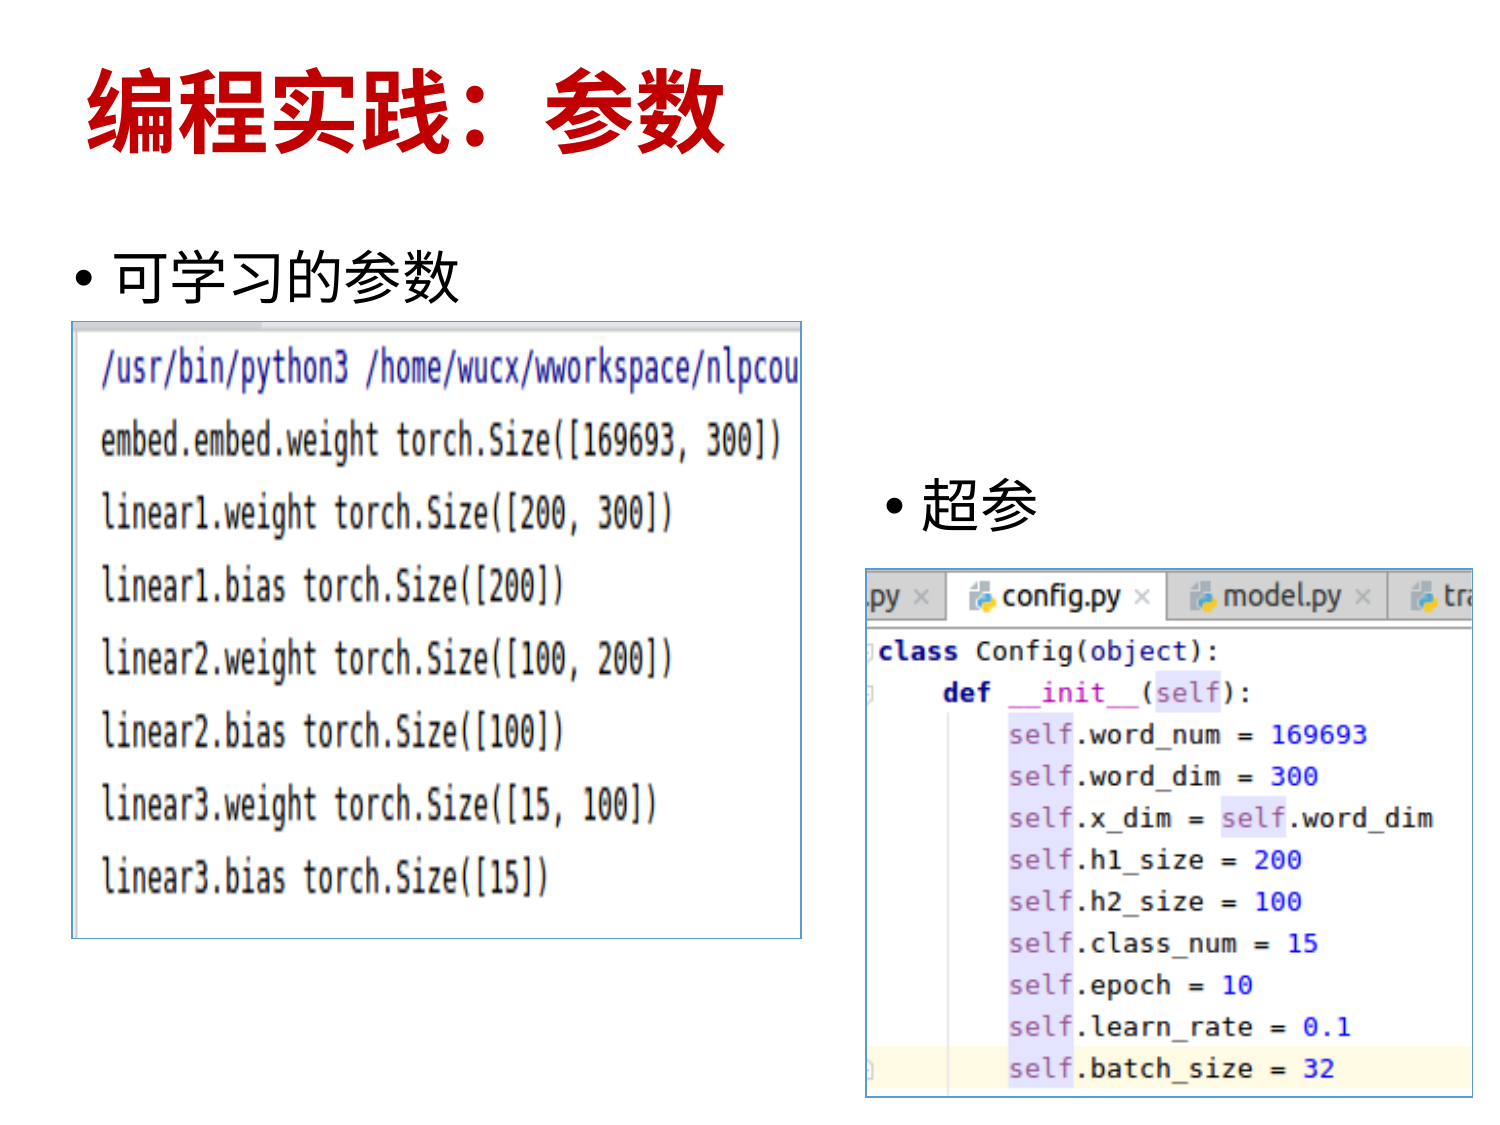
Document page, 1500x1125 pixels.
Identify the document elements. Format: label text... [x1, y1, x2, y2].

list 可学习的参数 [58, 241, 1379, 341]
picture [866, 569, 1472, 1097]
picture [72, 322, 801, 938]
text_box 超参 [869, 470, 1440, 555]
title 编程实践：参数 [70, 37, 1387, 196]
